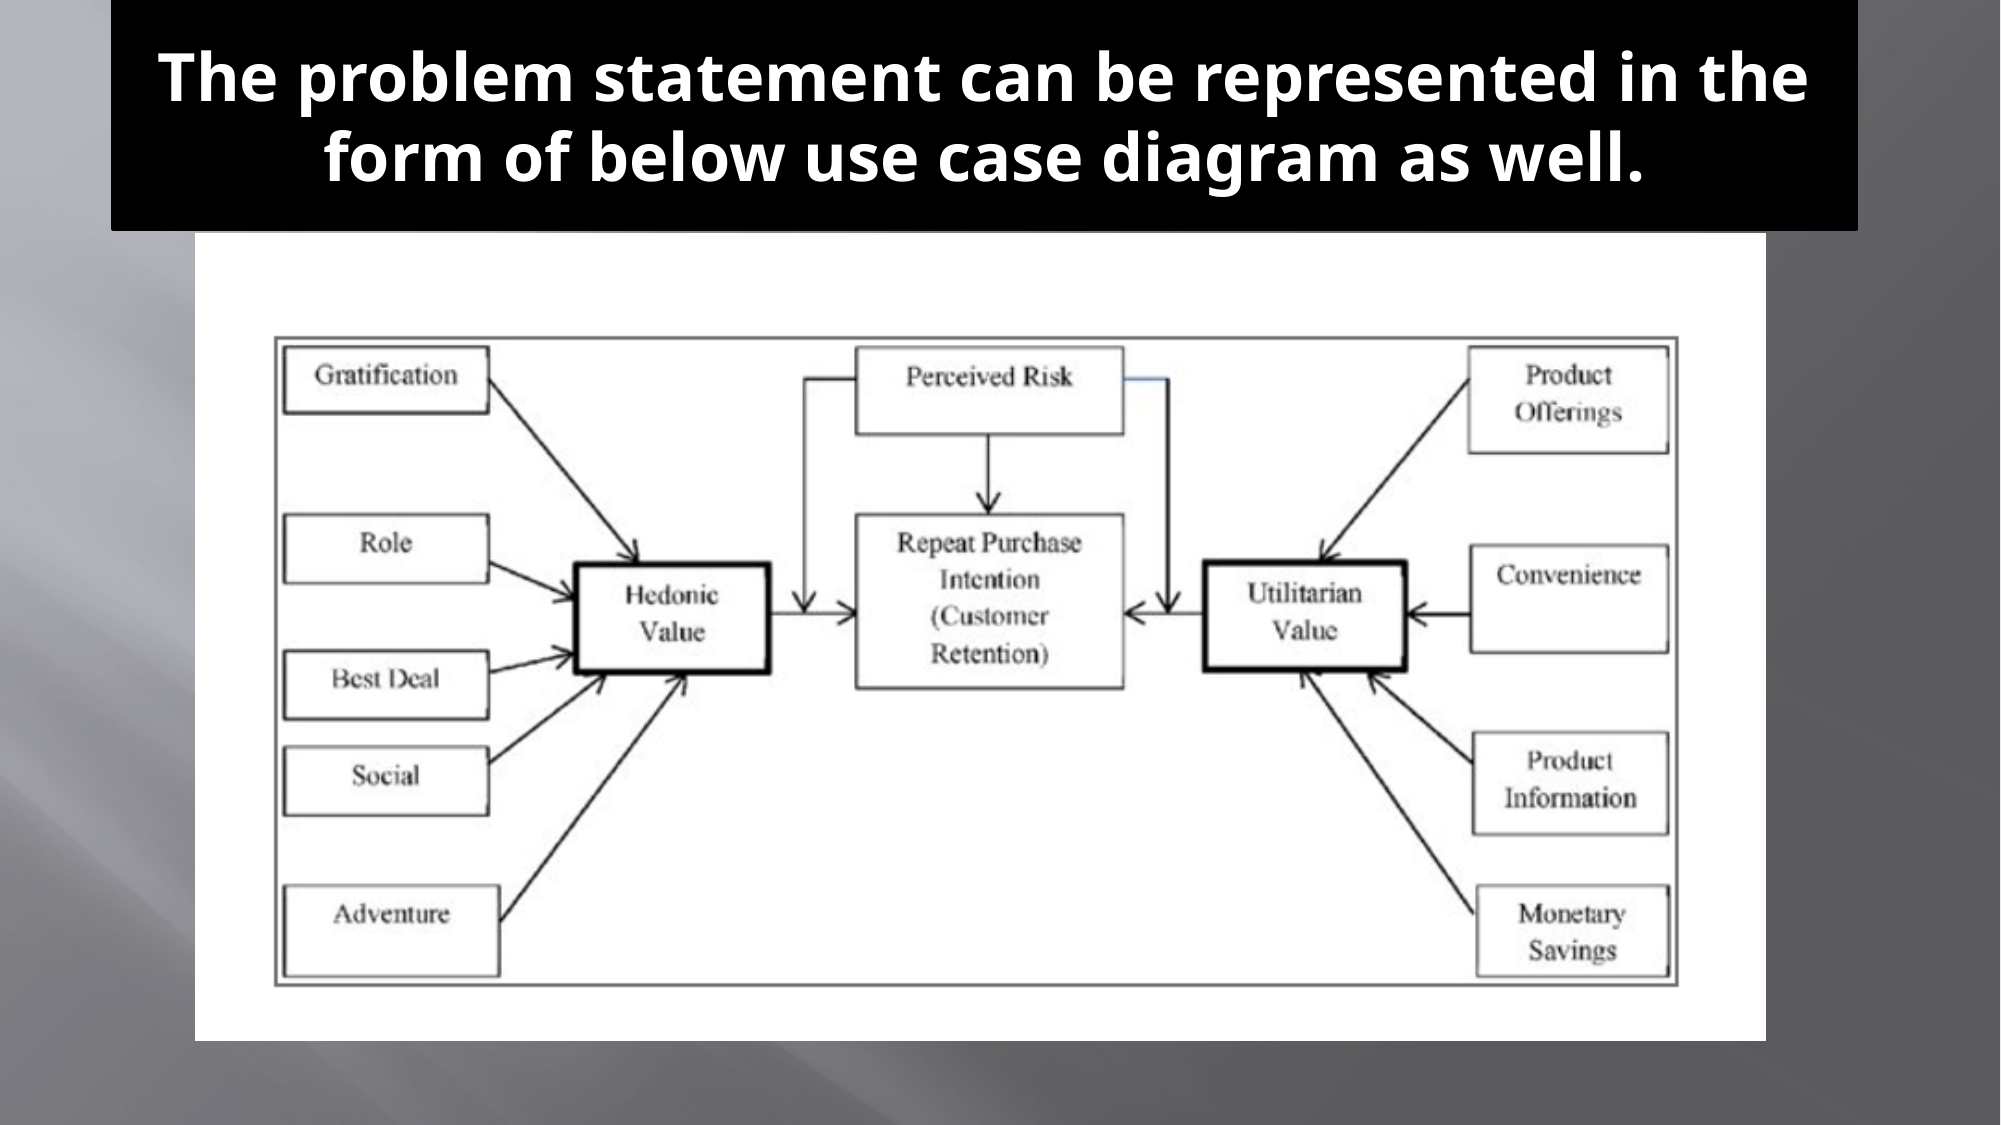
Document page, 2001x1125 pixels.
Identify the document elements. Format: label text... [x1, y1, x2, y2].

title The problem statement can be represented in the form of below use case diagram as well. [111, 0, 1858, 231]
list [194, 233, 1766, 1042]
